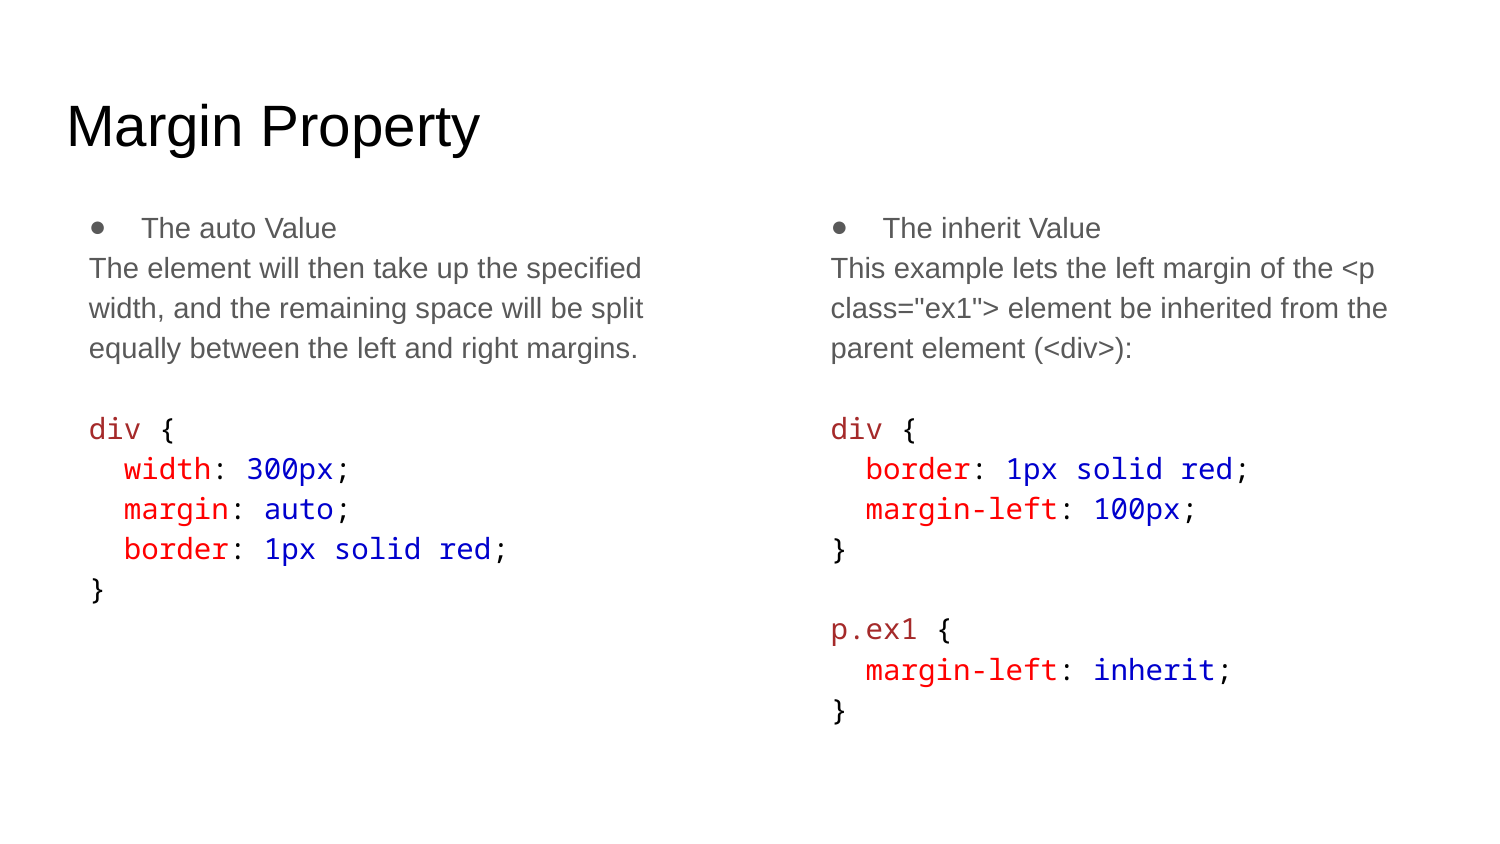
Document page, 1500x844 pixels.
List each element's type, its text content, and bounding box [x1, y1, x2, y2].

list The inherit Value This example lets the left margin of the <p class="ex1"> element be inherited from the parent element (<div>): div { border: 1px solid red; margin-left: 100px; } p.ex1 { margin-left: inherit; } [792, 189, 1449, 750]
title Margin Property [51, 72, 1449, 167]
list The auto Value The element will then take up the specified width, and the remaining space will be split equally between the left and right margins. div { width: 300px; margin: auto; border: 1px solid red; } [51, 189, 708, 750]
